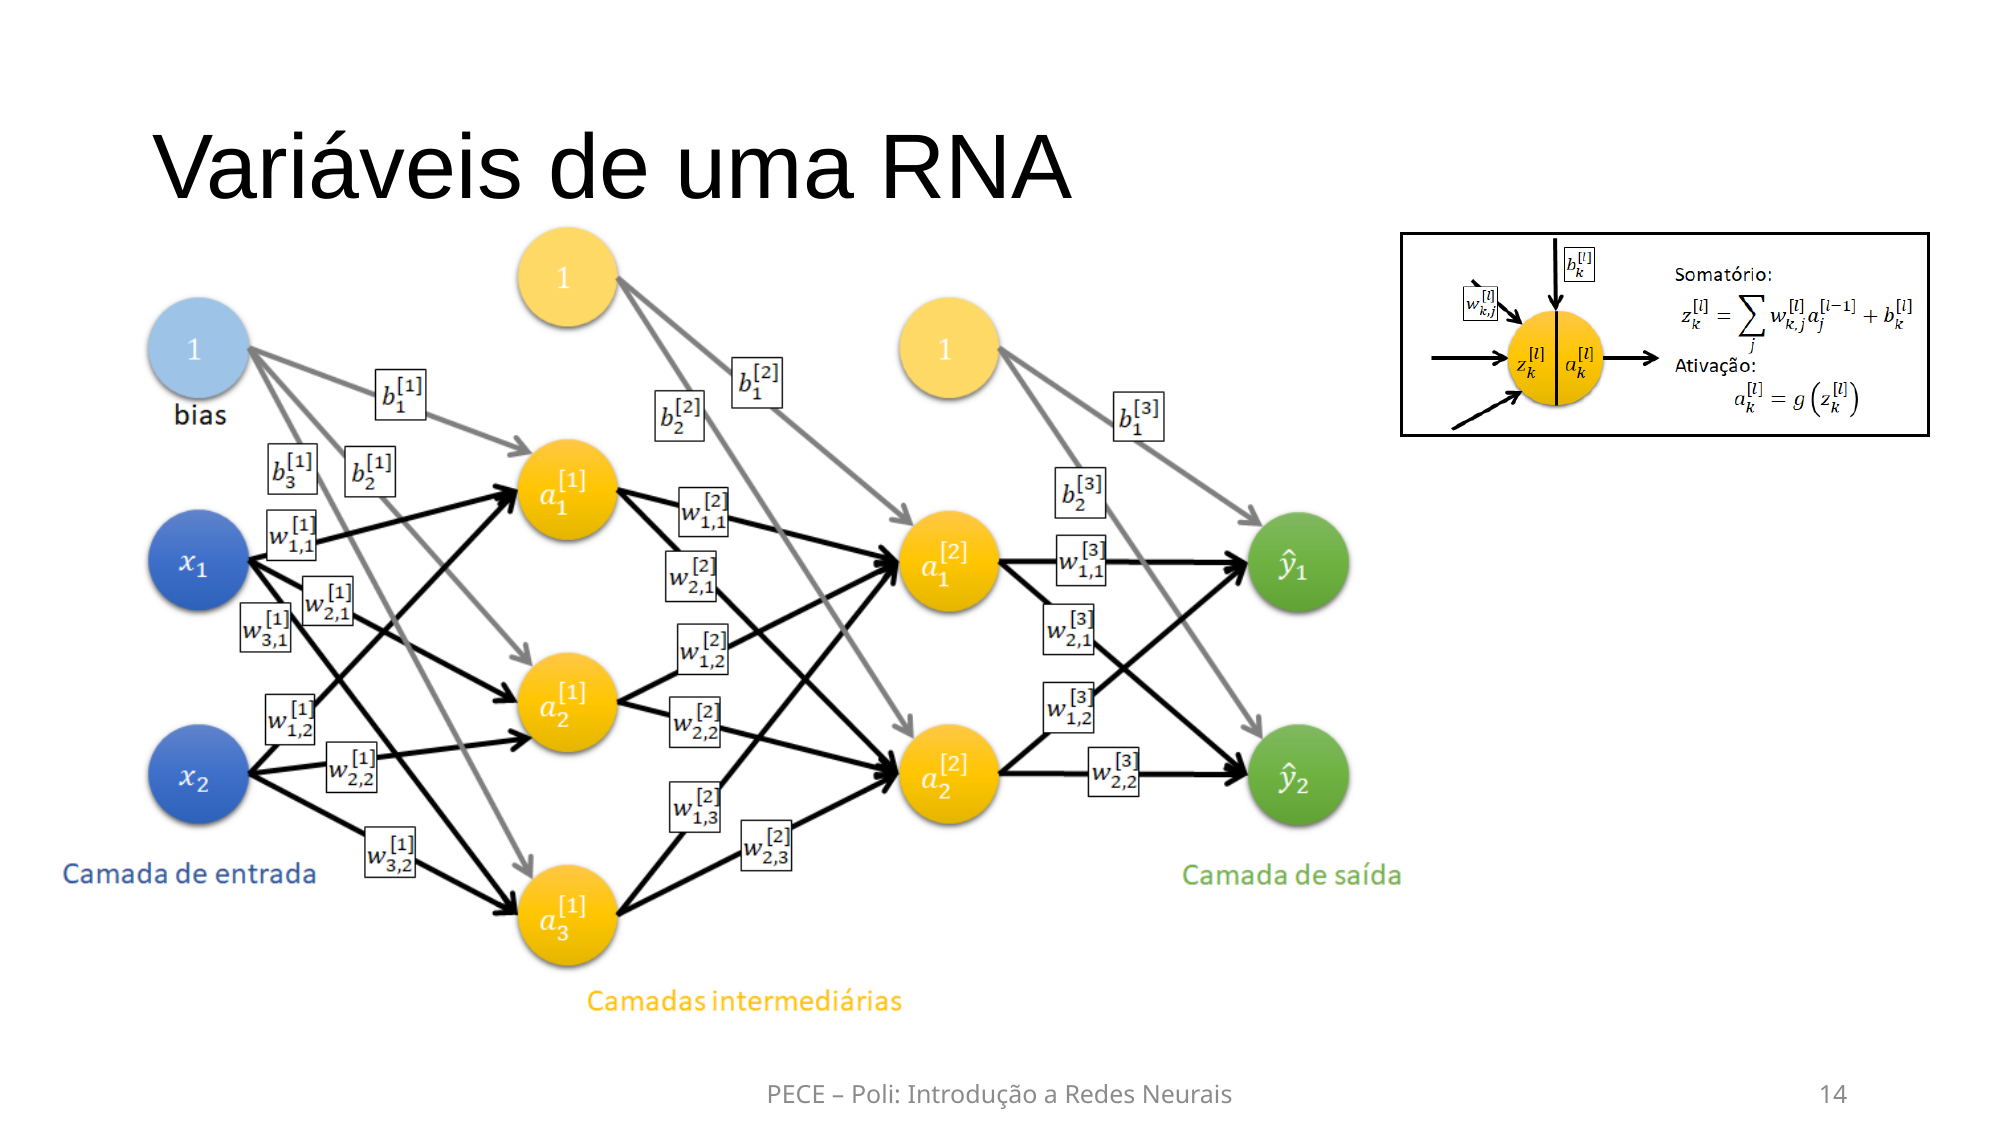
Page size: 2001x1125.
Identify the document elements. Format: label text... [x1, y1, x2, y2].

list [0, 198, 1504, 1067]
picture [1388, 219, 1940, 445]
title Variáveis de uma RNA [137, 59, 1863, 219]
slide_number 14 [1412, 1065, 1863, 1125]
footer PECE – Poli: Introdução a Redes Neurais [662, 1067, 1338, 1125]
